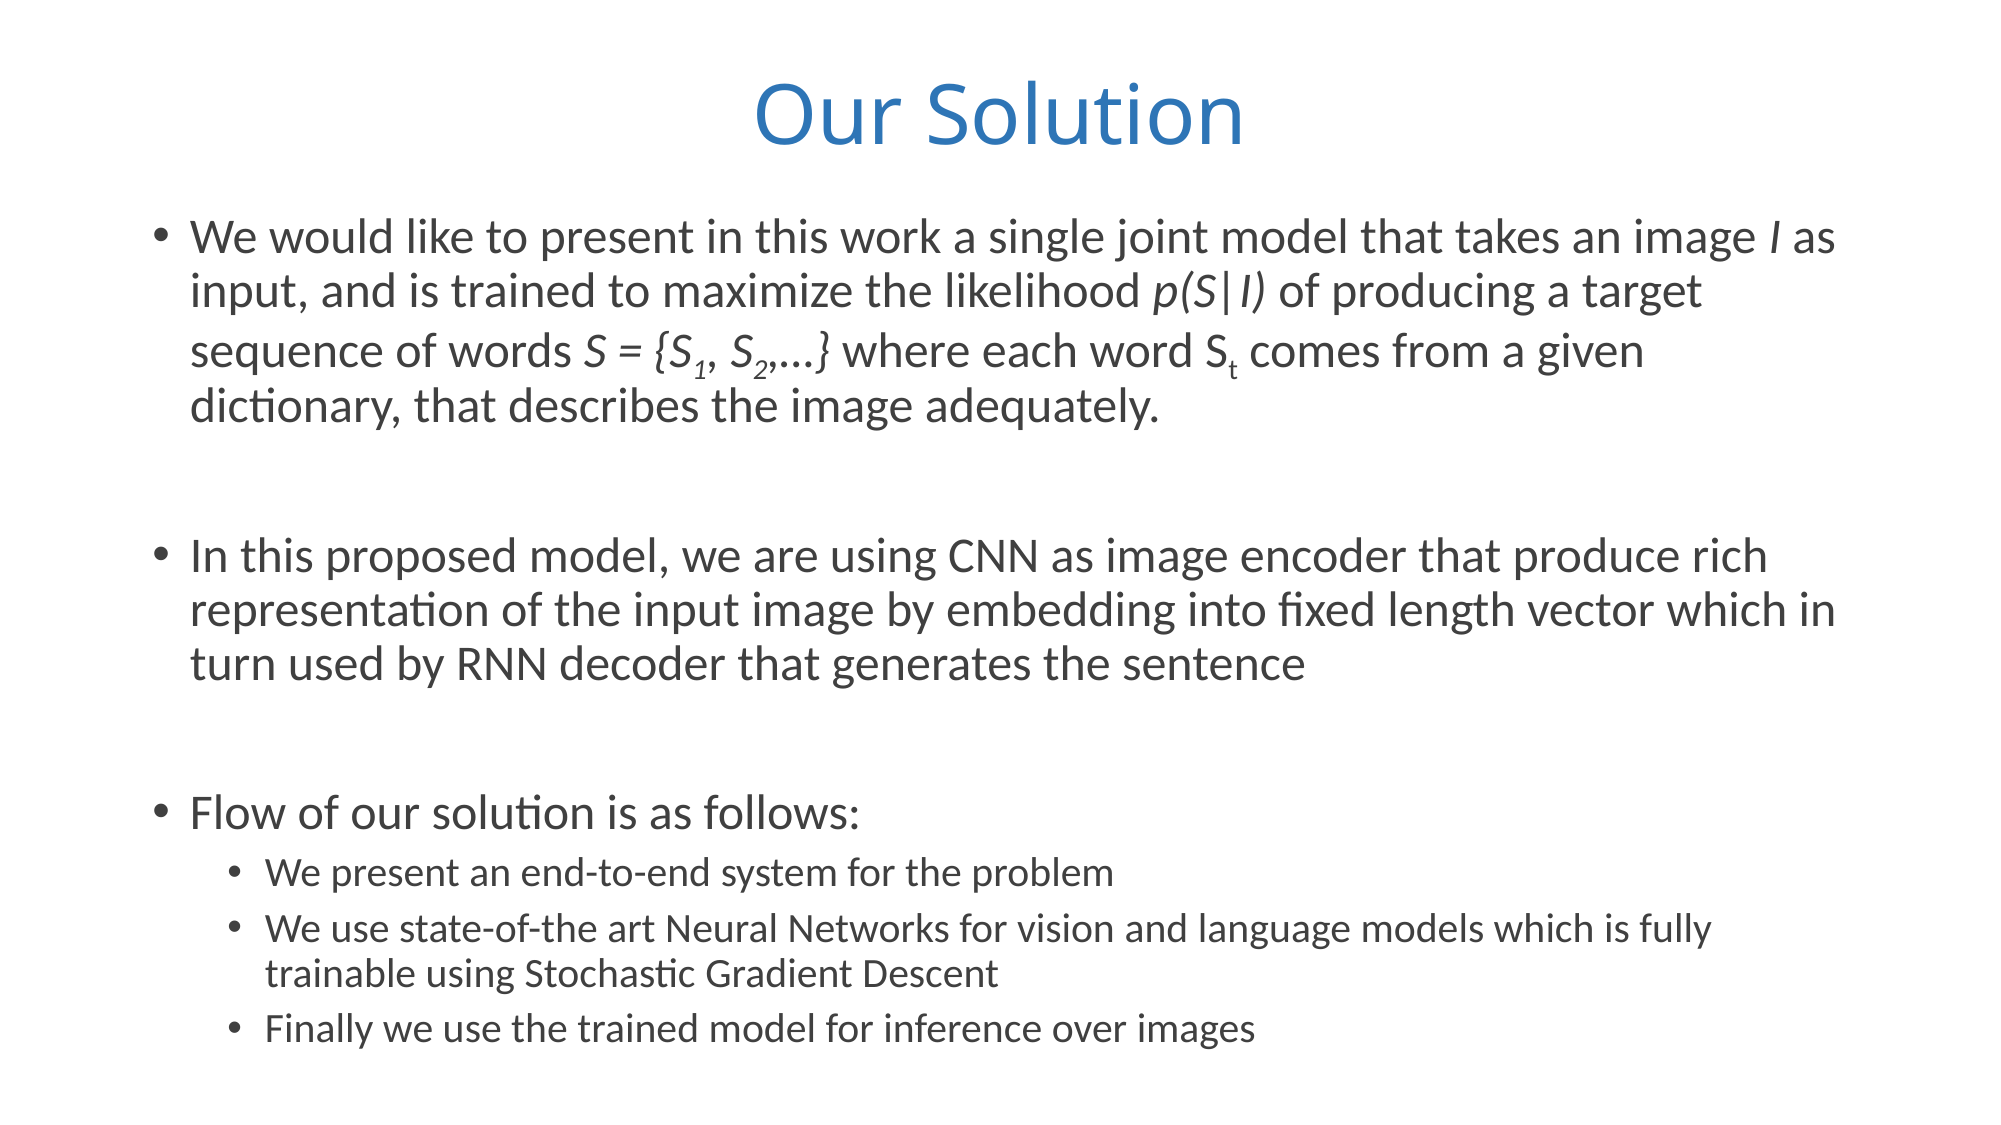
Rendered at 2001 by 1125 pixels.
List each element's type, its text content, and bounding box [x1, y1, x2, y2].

list We would like to present in this work a single joint model that takes an image I as input, and is trained to maximize the likelihood p(S|I) of producing a target sequence of words S = {S1, S2,…} where each word St comes from a given dictionary, that describes the image adequately. In this proposed model, we are using CNN as image encoder that produce rich representation of the input image by embedding into fixed length vector which in turn used by RNN decoder that generates the sentence Flow of our solution is as follows: We present an end-to-end system for the problem We use state-of-the art Neural Networks for vision and language models which is fully trainable using Stochastic Gradient Descent Finally we use the trained model for inference over images [137, 202, 1863, 1066]
title Our Solution [137, 59, 1863, 177]
